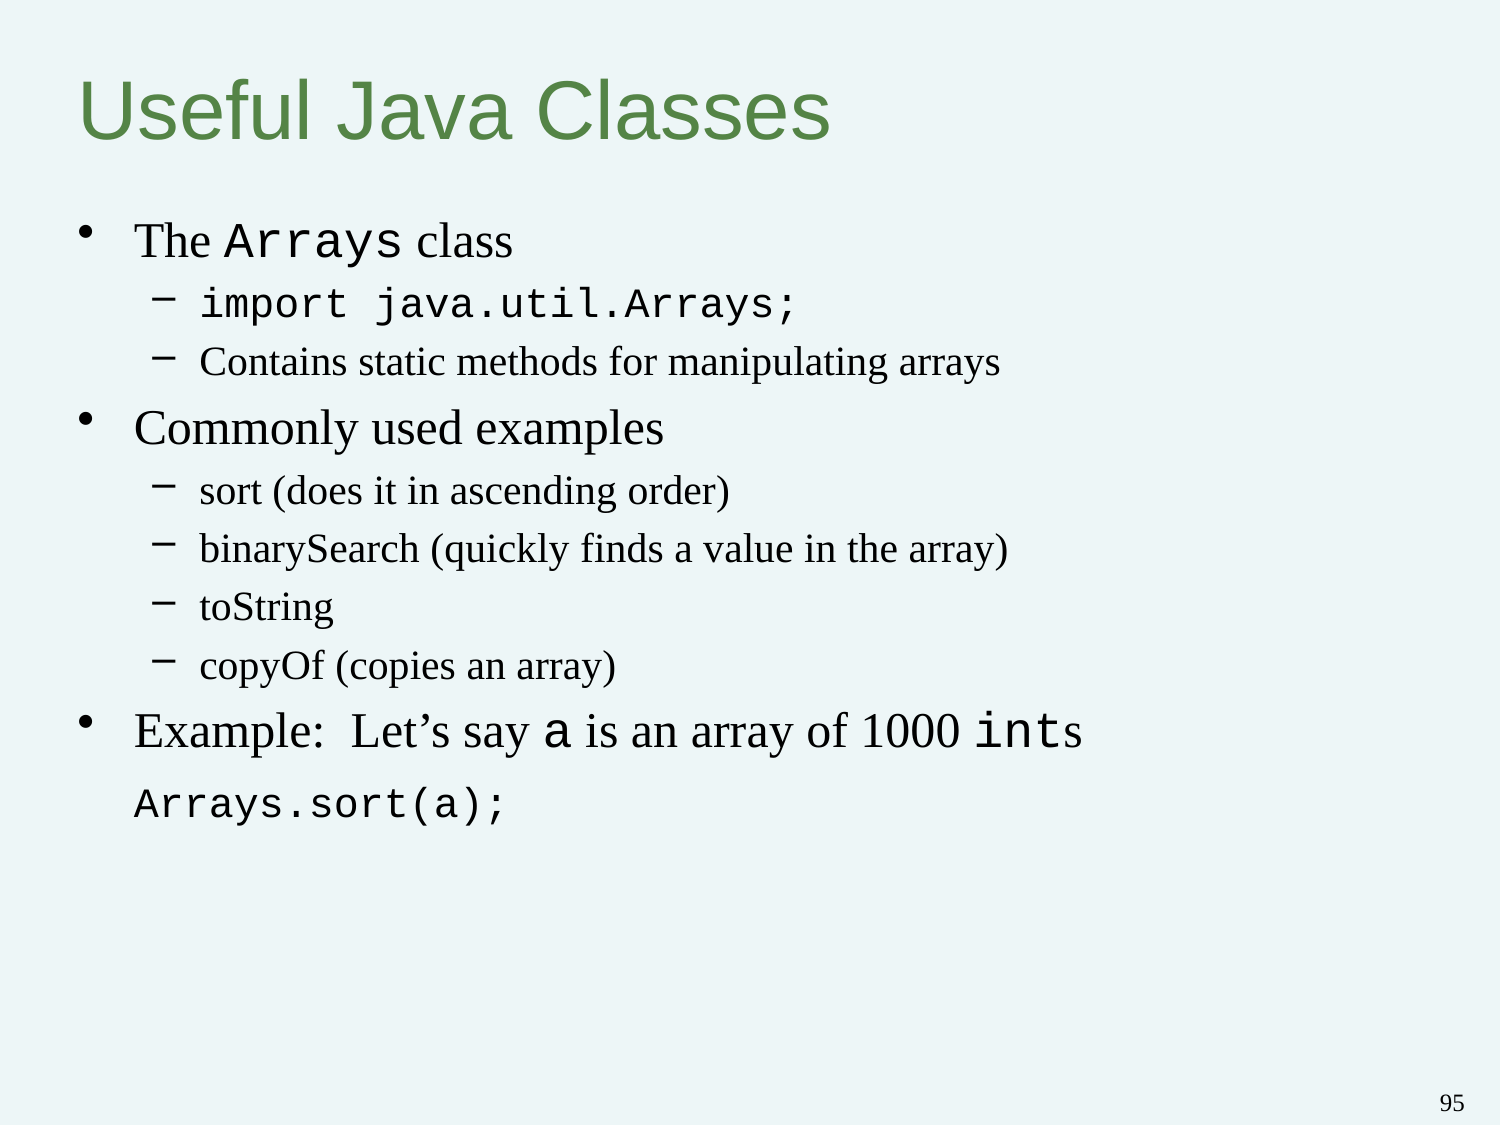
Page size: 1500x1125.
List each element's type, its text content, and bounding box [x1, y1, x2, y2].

title Useful Java Classes [62, 12, 1438, 199]
list The Arrays class import java.util.Arrays; Contains static methods for manipulating arrays Commonly used examples sort (does it in ascending order) binarySearch (quickly finds a value in the array) toString copyOf (copies an array) Example: Let’s say a is an array of 1000 ints Arrays.sort(a); [62, 199, 1438, 1001]
